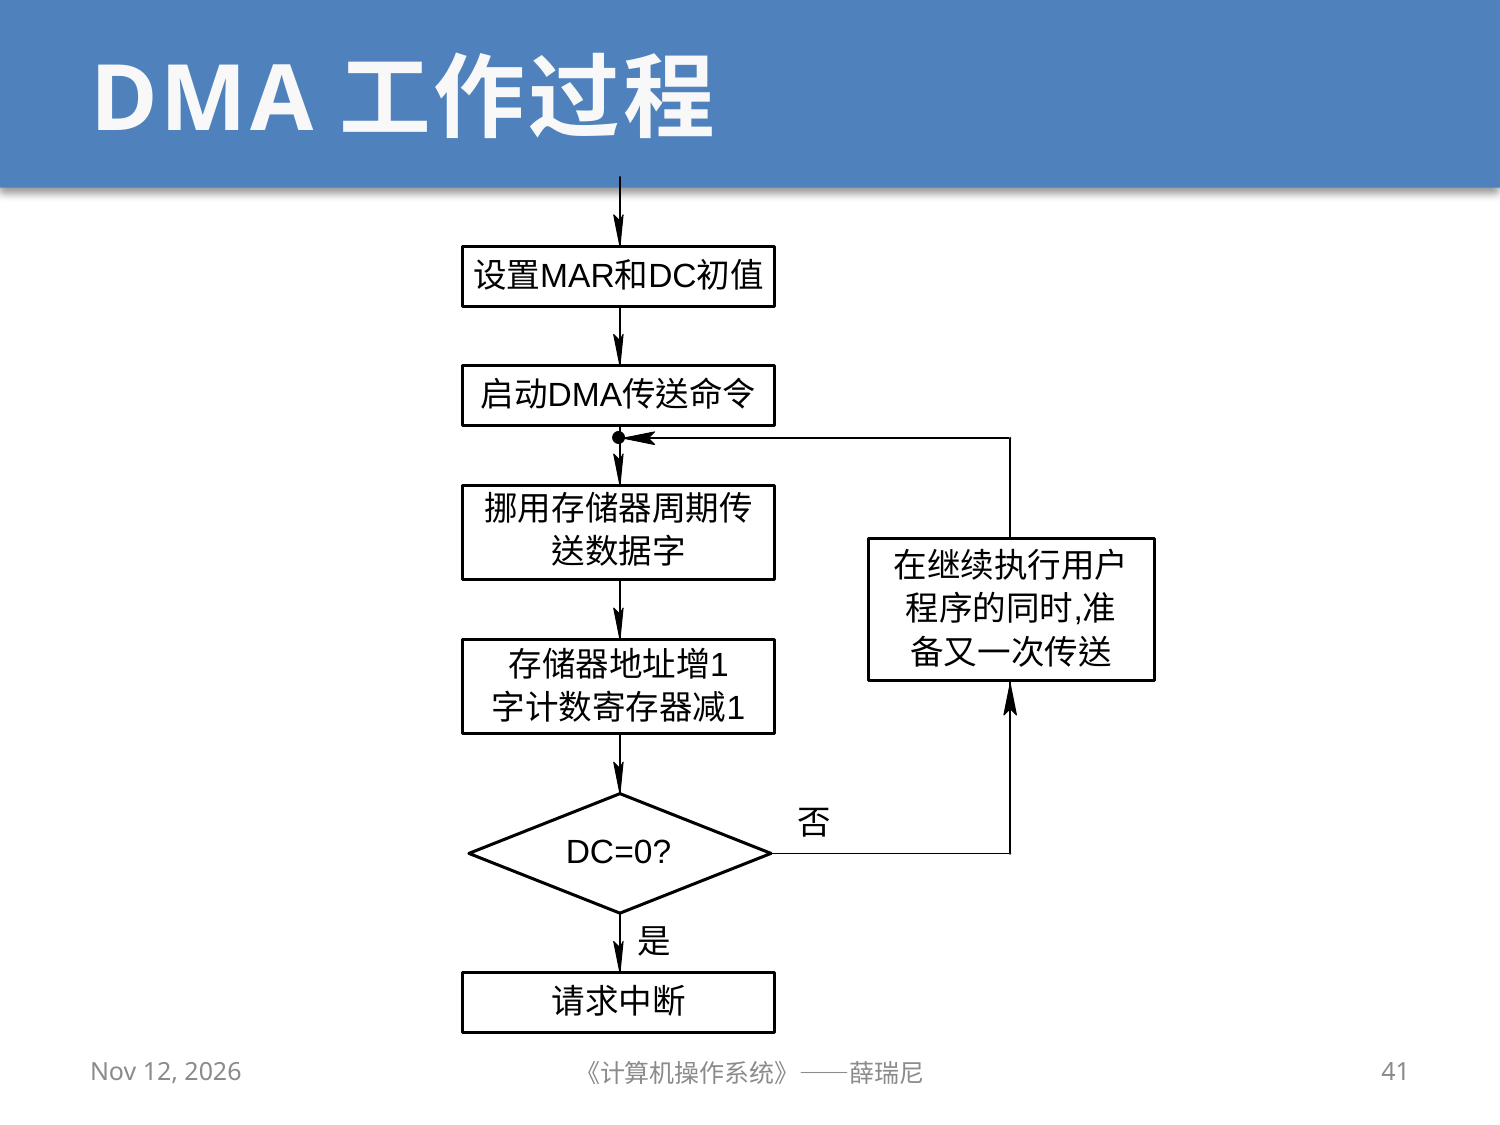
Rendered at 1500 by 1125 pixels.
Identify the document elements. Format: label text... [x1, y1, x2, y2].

title DMA工作过程 [75, 0, 1425, 188]
slide_number 41 [1074, 1042, 1425, 1103]
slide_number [75, 1042, 425, 1103]
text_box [452, 167, 1165, 1043]
footer 《计算机操作系统》——薛瑞尼 [512, 1052, 988, 1103]
